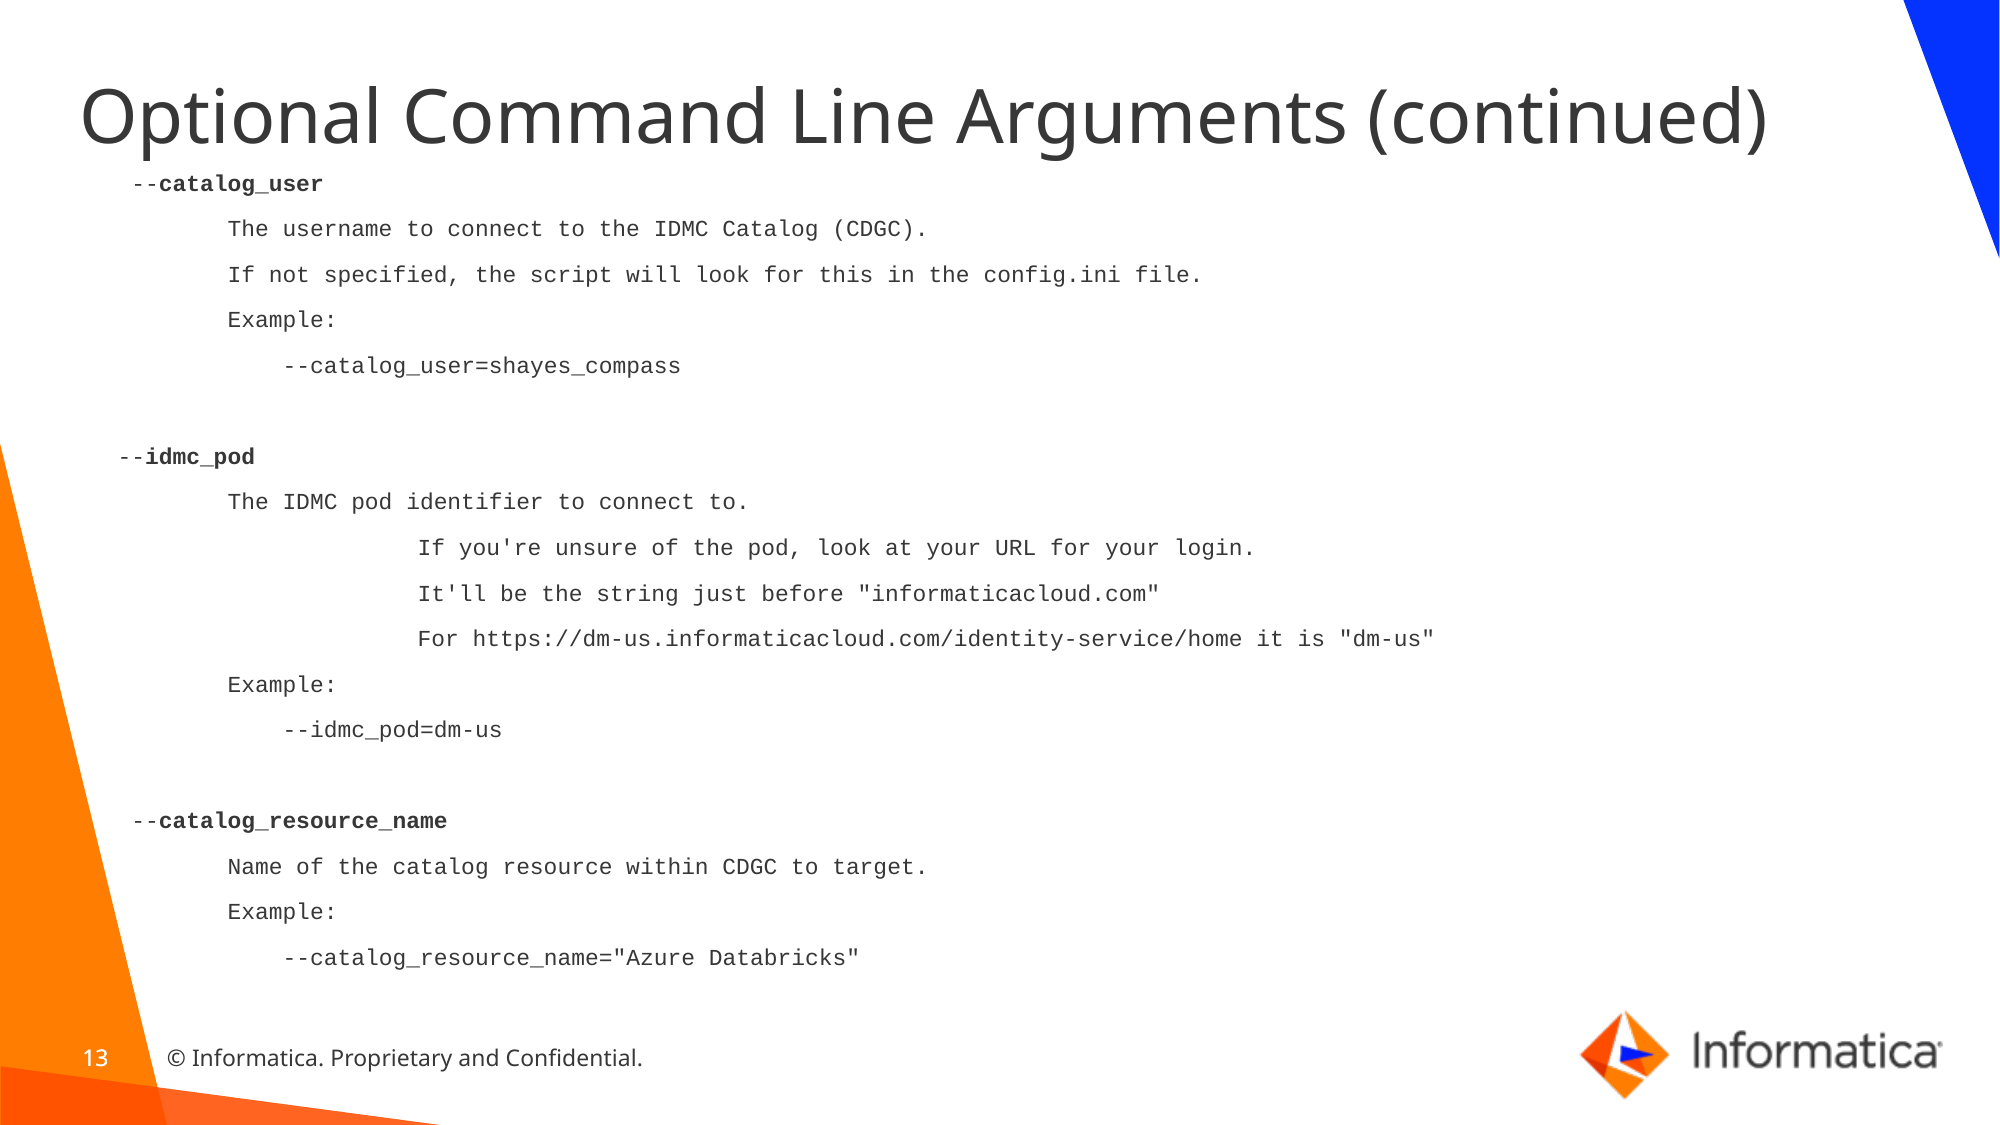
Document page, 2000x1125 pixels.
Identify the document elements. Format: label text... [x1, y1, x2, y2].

text_box --catalog_user The username to connect to the IDMC Catalog (CDGC). If not specified, the script will look for this in the config.ini file. Example: --catalog_user=shayes_compass --idmc_pod The IDMC pod identifier to connect to. If you're unsure of the pod, look at your URL for your login. It'll be the string just before "informaticacloud.com" For https://dm-us.informaticacloud.com/identity-service/home it is "dm-us" Example: --idmc_pod=dm-us --catalog_resource_name Name of the catalog resource within CDGC to target. Example: --catalog_resource_name="Azure Databricks" [117, 171, 1895, 975]
title Optional Command Line Arguments (continued) [79, 79, 1916, 172]
picture [1558, 985, 1965, 1125]
